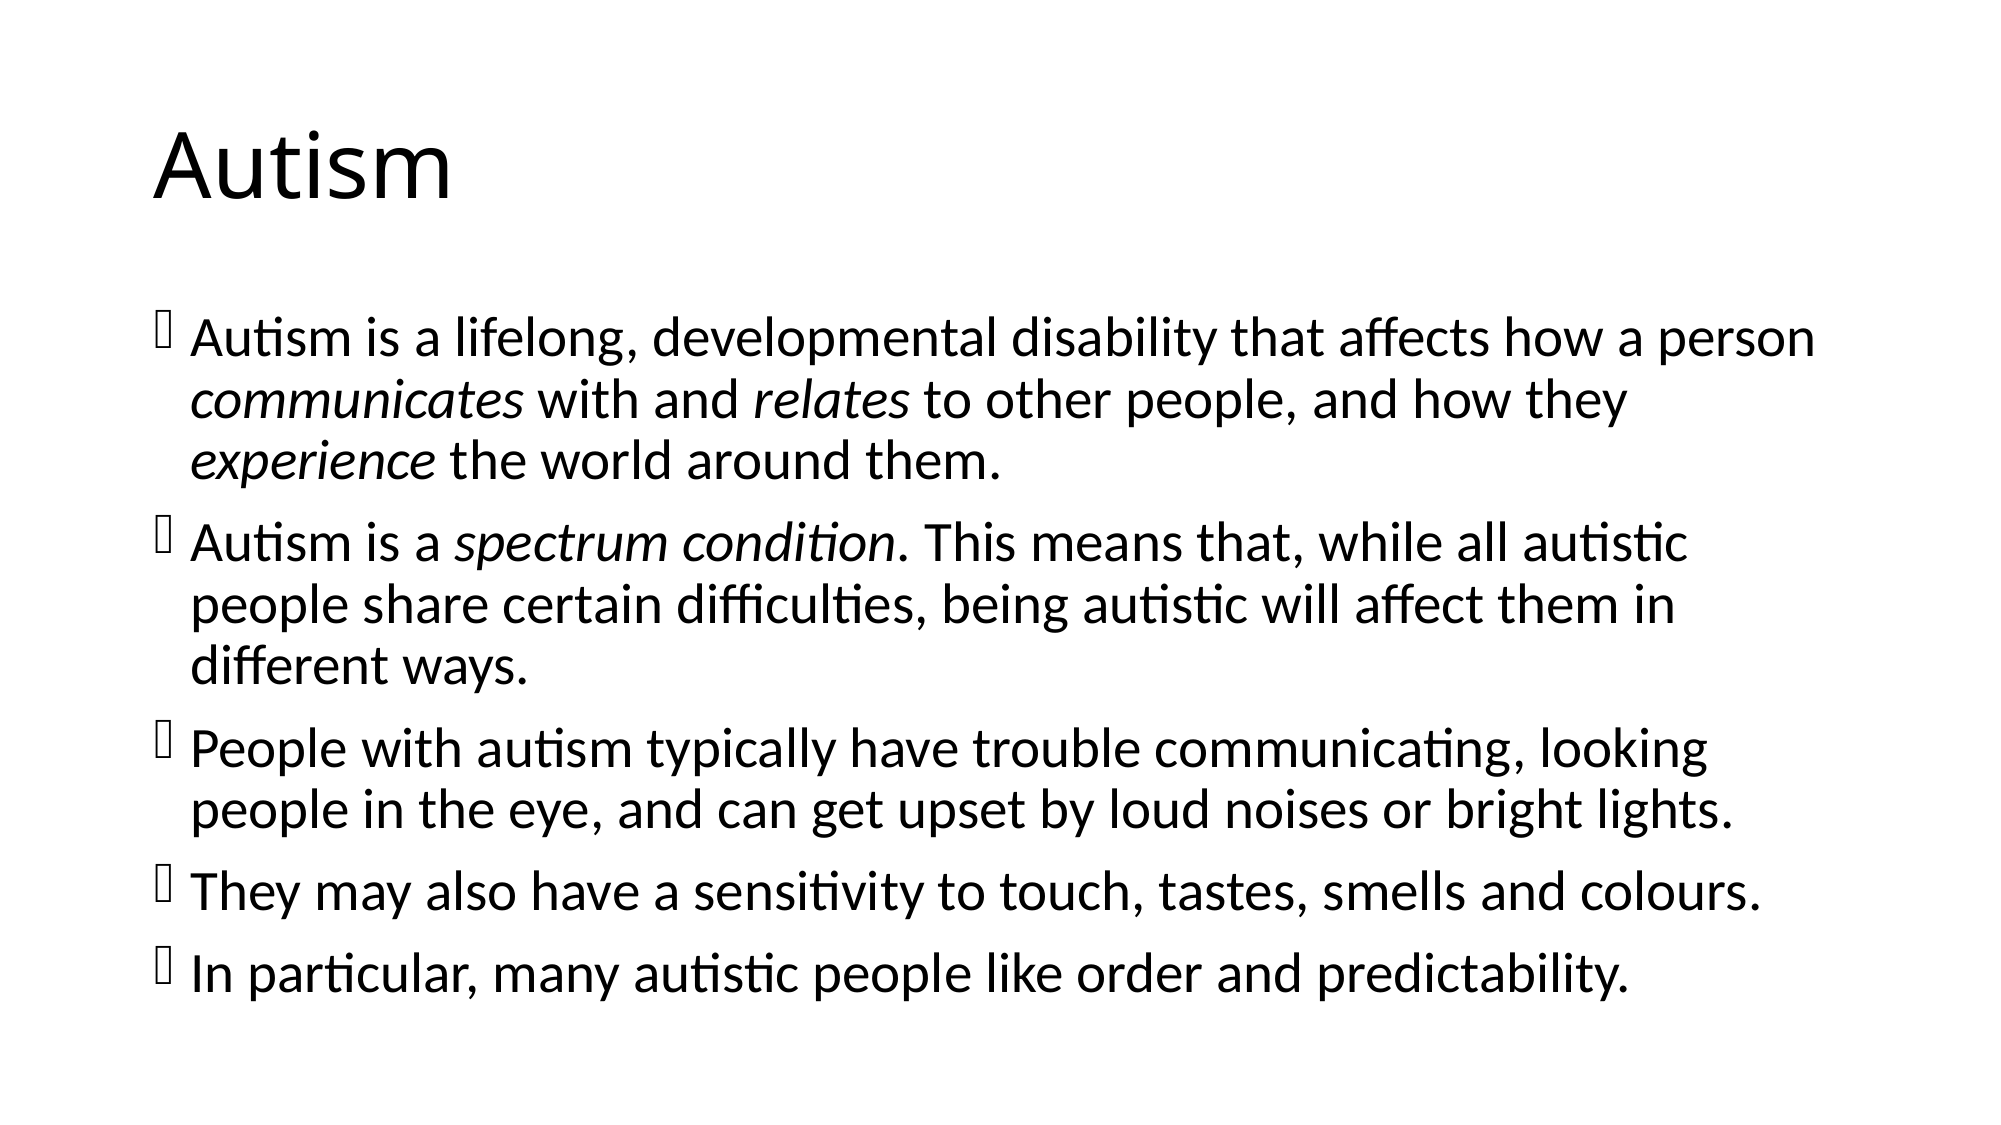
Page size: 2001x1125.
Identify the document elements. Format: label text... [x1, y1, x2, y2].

list Autism is a lifelong, developmental disability that affects how a person communicates with and relates to other people, and how they experience the world around them. Autism is a spectrum condition. This means that, while all autistic people share certain difficulties, being autistic will affect them in different ways. People with autism typically have trouble communicating, looking people in the eye, and can get upset by loud noises or bright lights. They may also have a sensitivity to touch, tastes, smells and colours. In particular, many autistic people like order and predictability. [138, 299, 1864, 1014]
title Autism [138, 60, 1864, 278]
